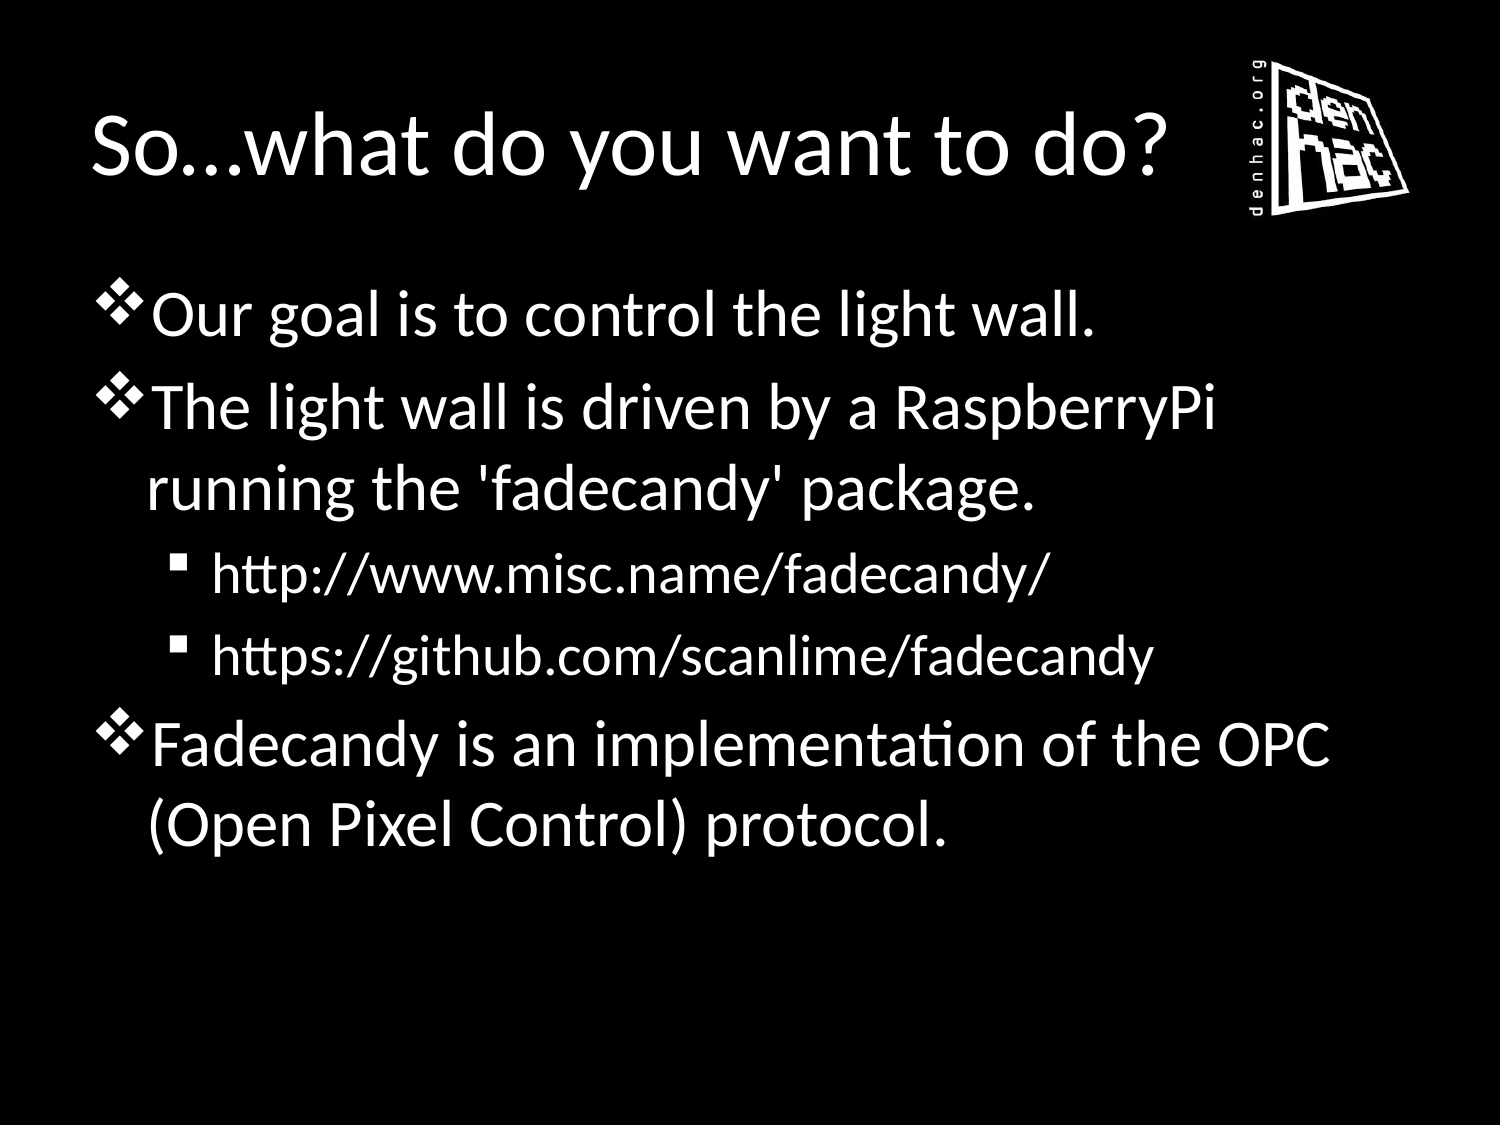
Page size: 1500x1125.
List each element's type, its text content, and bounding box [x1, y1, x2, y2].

list Our goal is to control the light wall. The light wall is driven by a RaspberryPi running the 'fadecandy' package. http://www.misc.name/fadecandy/ https://github.com/scanlime/fadecandy Fadecandy is an implementation of the OPC (Open Pixel Control) protocol. [75, 262, 1425, 1005]
title So…what do you want to do? [75, 45, 1425, 233]
